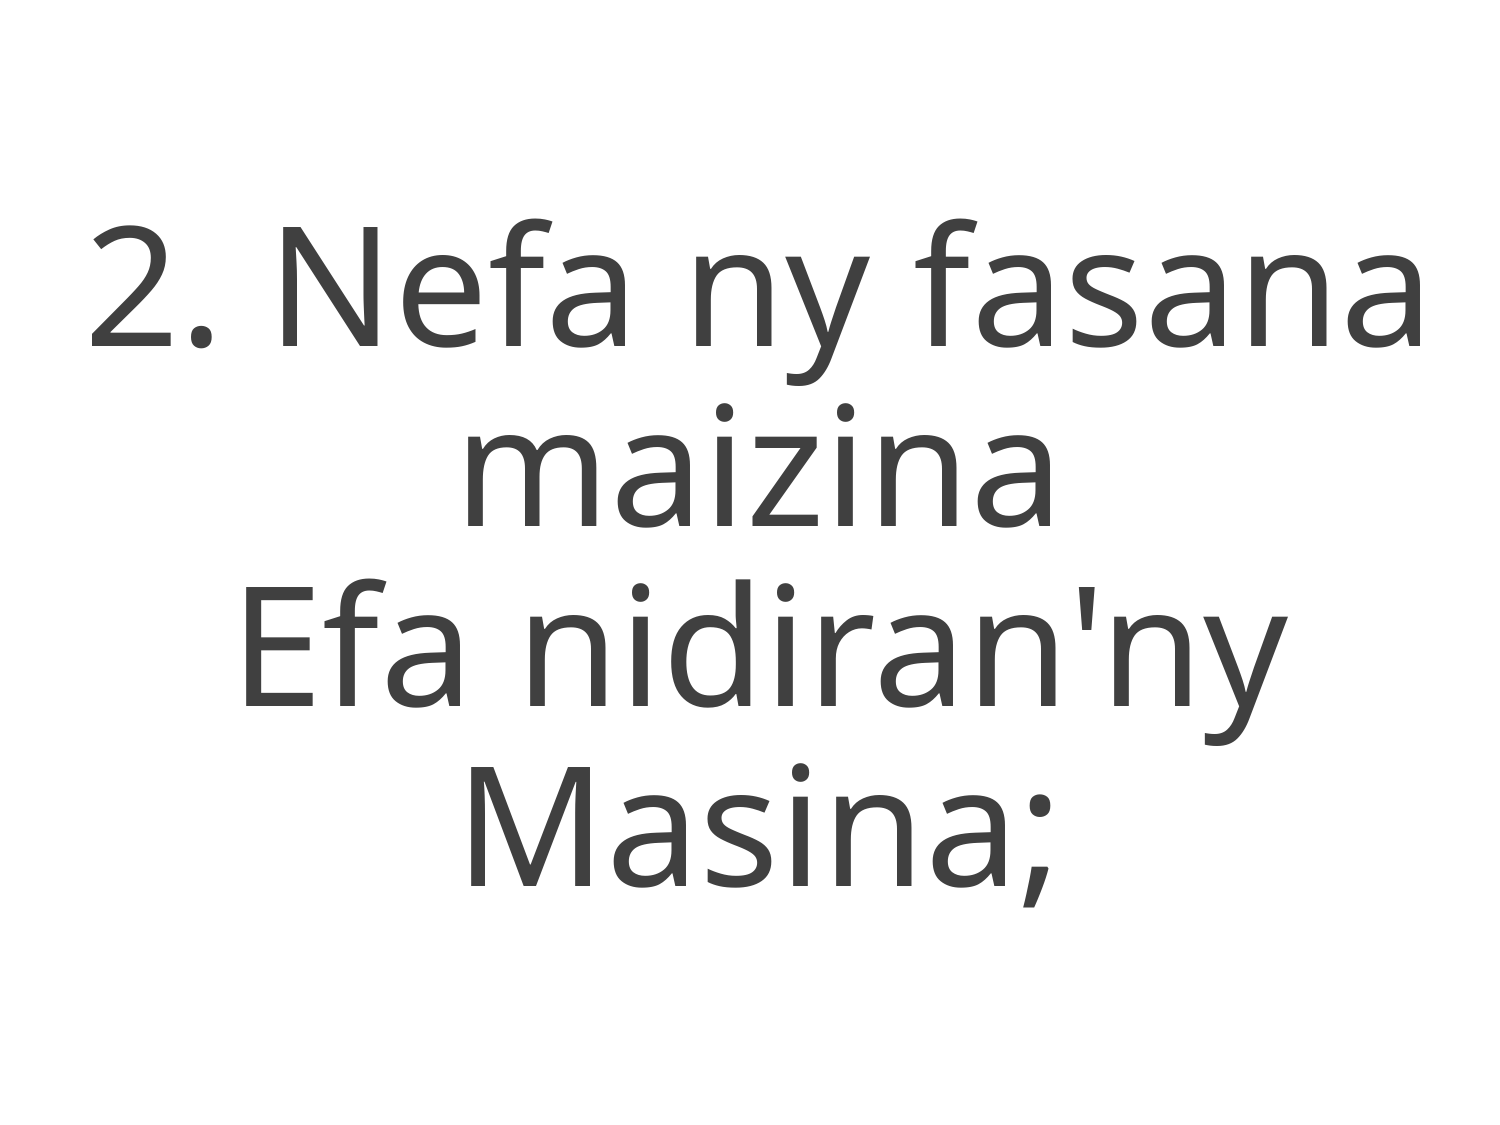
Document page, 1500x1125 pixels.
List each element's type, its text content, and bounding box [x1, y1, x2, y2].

title 2. Nefa ny fasana maizina Efa nidiran'ny Masina; [0, 453, 1500, 672]
